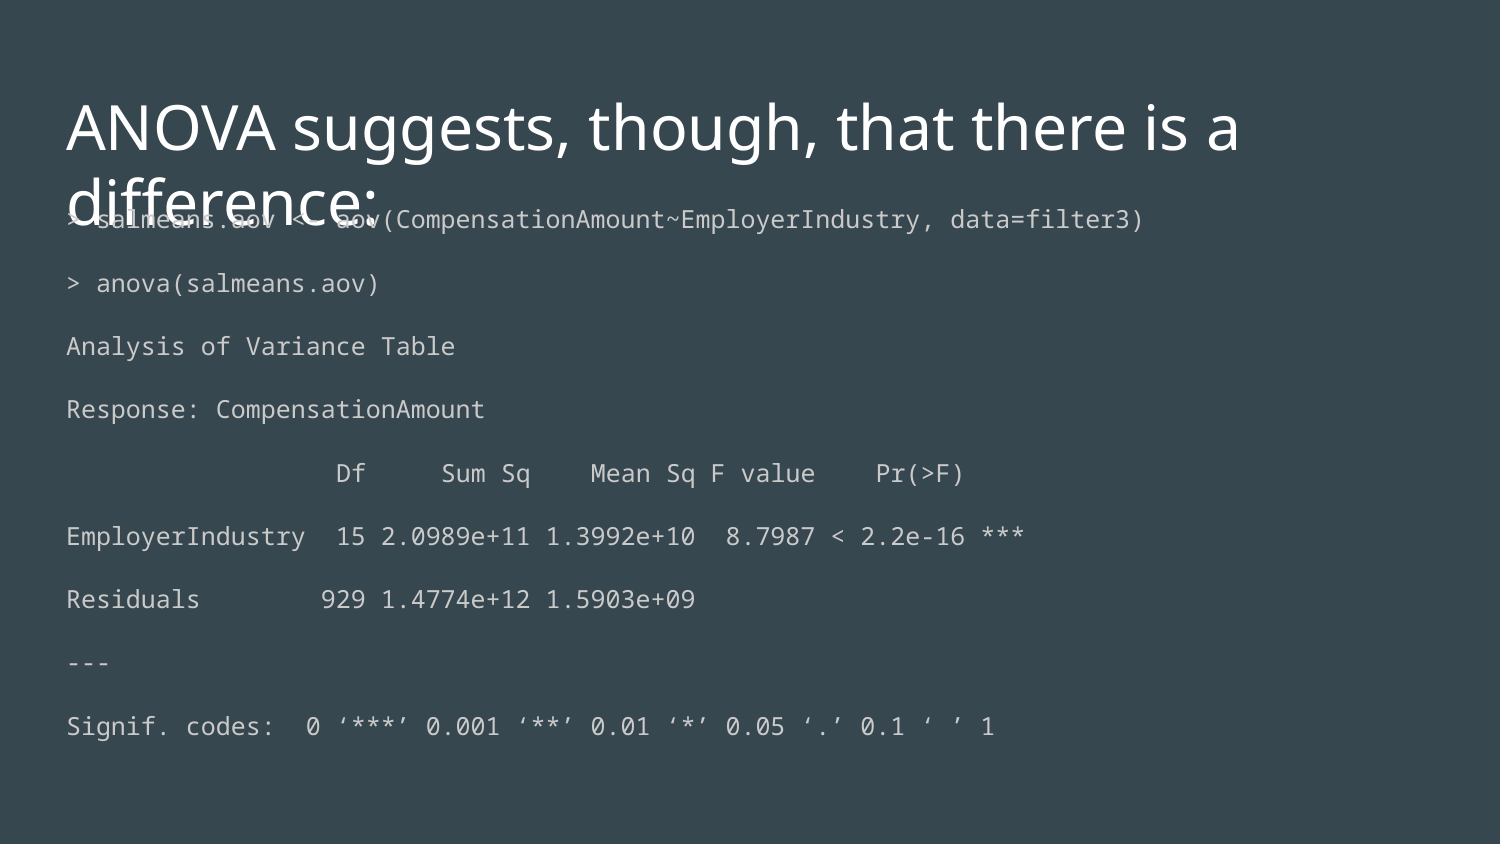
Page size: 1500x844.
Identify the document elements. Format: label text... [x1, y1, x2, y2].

list > salmeans.aov <- aov(CompensationAmount~EmployerIndustry, data=filter3) > anova(salmeans.aov) Analysis of Variance Table Response: CompensationAmount Df Sum Sq Mean Sq F value Pr(>F) EmployerIndustry 15 2.0989e+11 1.3992e+10 8.7987 < 2.2e-16 *** Residuals 929 1.4774e+12 1.5903e+09 --- Signif. codes: 0 ‘***’ 0.001 ‘**’ 0.01 ‘*’ 0.05 ‘.’ 0.1 ‘ ’ 1 [51, 189, 1449, 750]
title ANOVA suggests, though, that there is a difference: [51, 72, 1449, 167]
